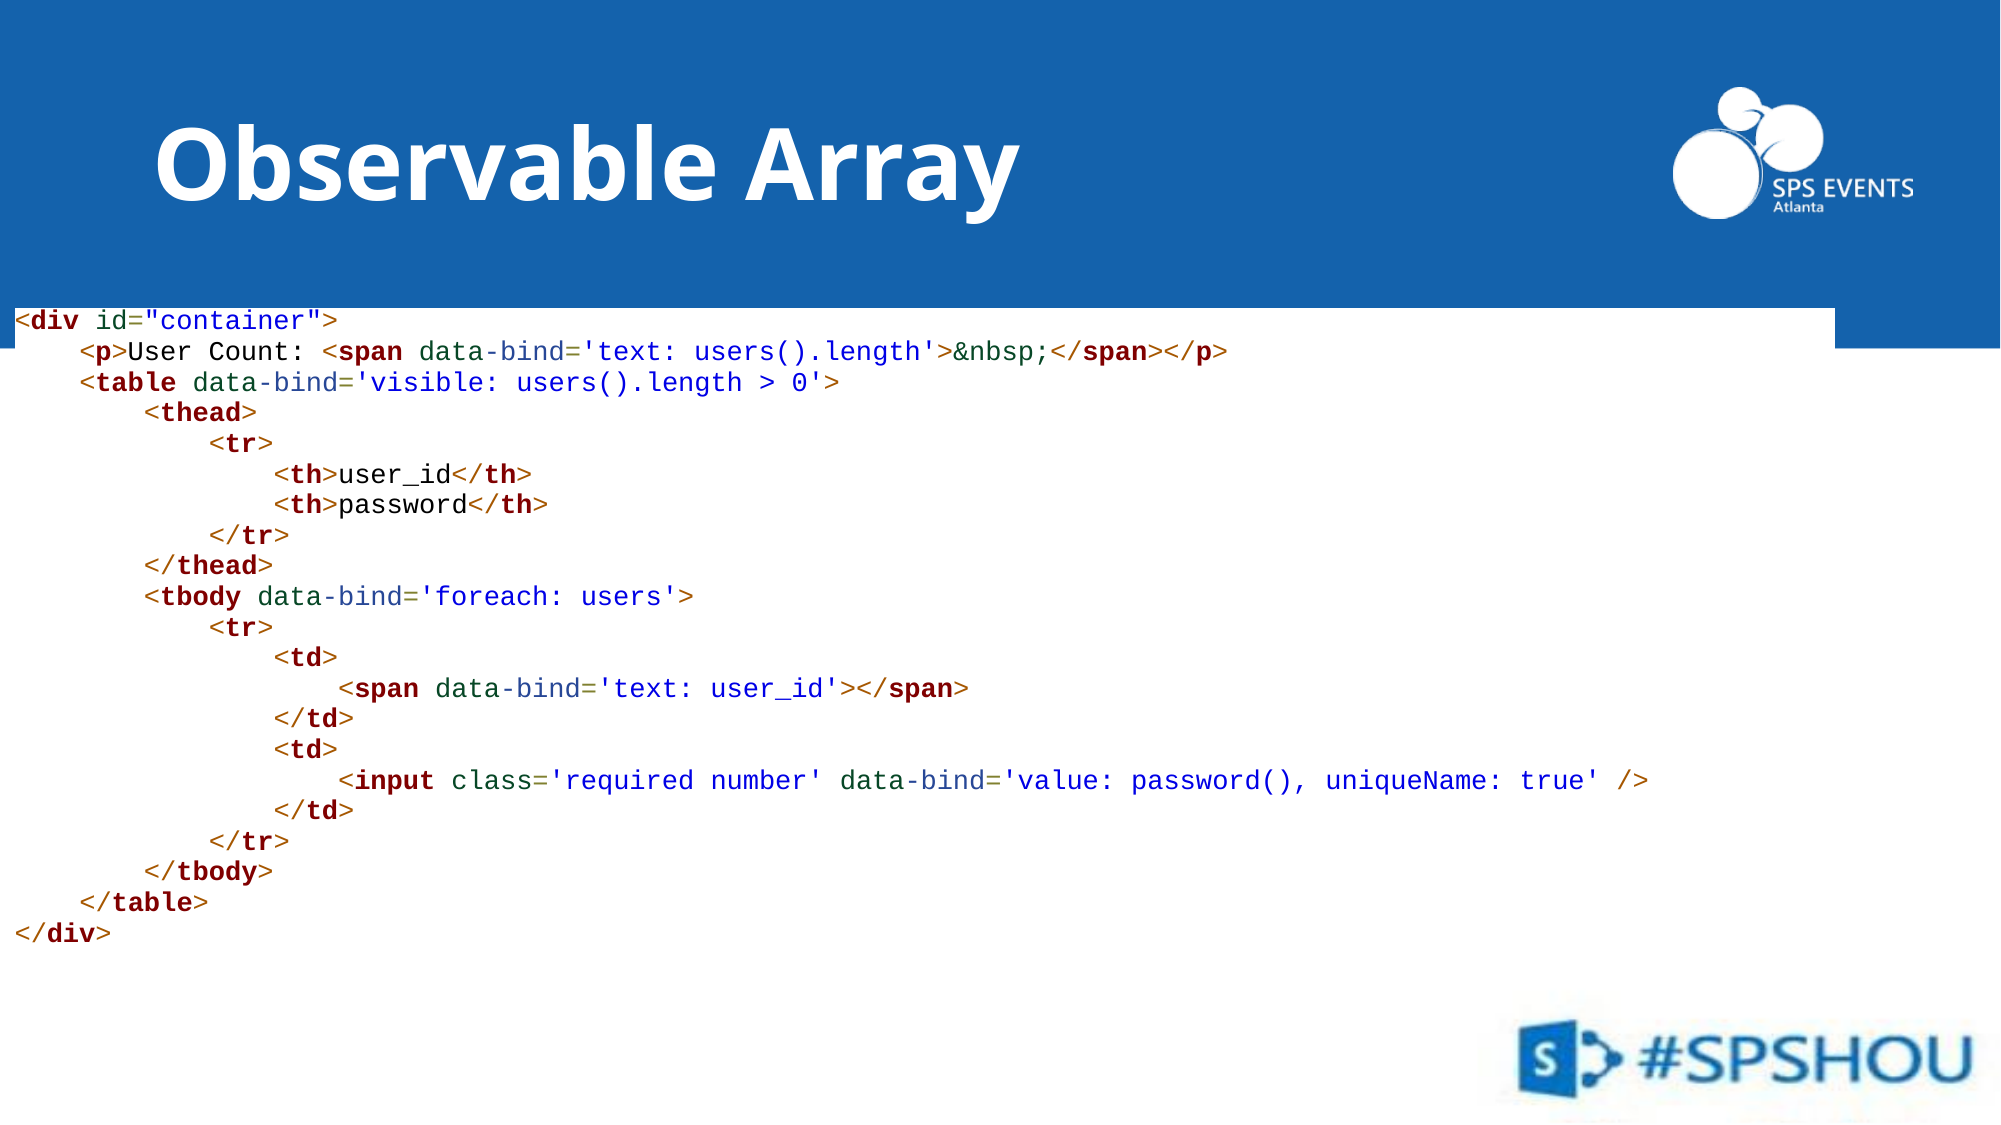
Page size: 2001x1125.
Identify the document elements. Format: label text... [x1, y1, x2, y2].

title Observable Array [137, 59, 1863, 278]
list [14, 307, 1837, 951]
picture [0, 0, 2001, 1125]
